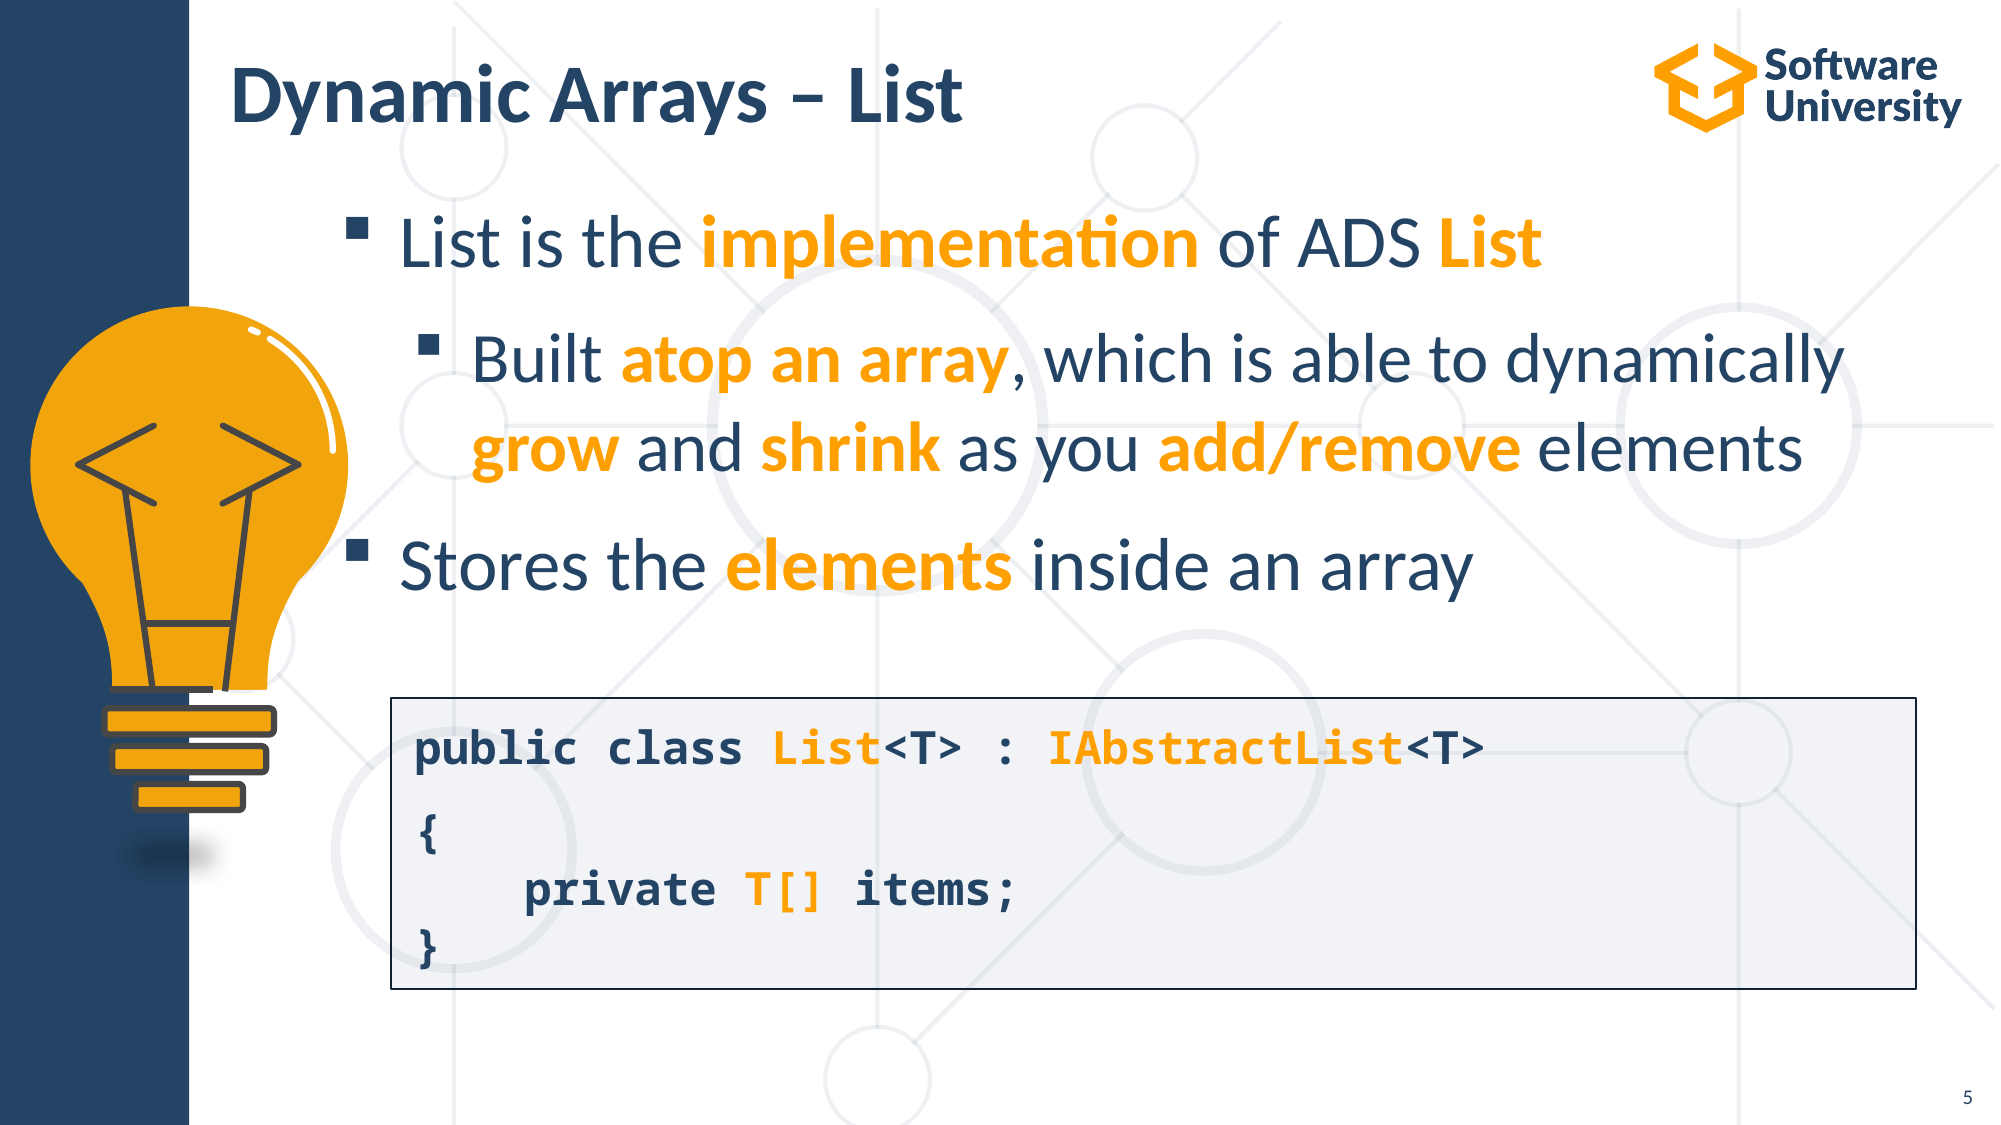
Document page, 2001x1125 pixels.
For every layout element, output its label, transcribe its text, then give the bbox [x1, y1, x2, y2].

title Dynamic Arrays – List [212, 16, 1628, 162]
text_box public class List<T> : IAbstractList<T> { private T[] items; } [390, 698, 1916, 990]
picture [1641, 31, 1973, 145]
slide_number 5 [1927, 1067, 1989, 1117]
list List is the implementation of ADS List Built atop an array, which is able to dynamically grow and shrink as you add/remove elements Stores the elements inside an array [322, 181, 1985, 1092]
